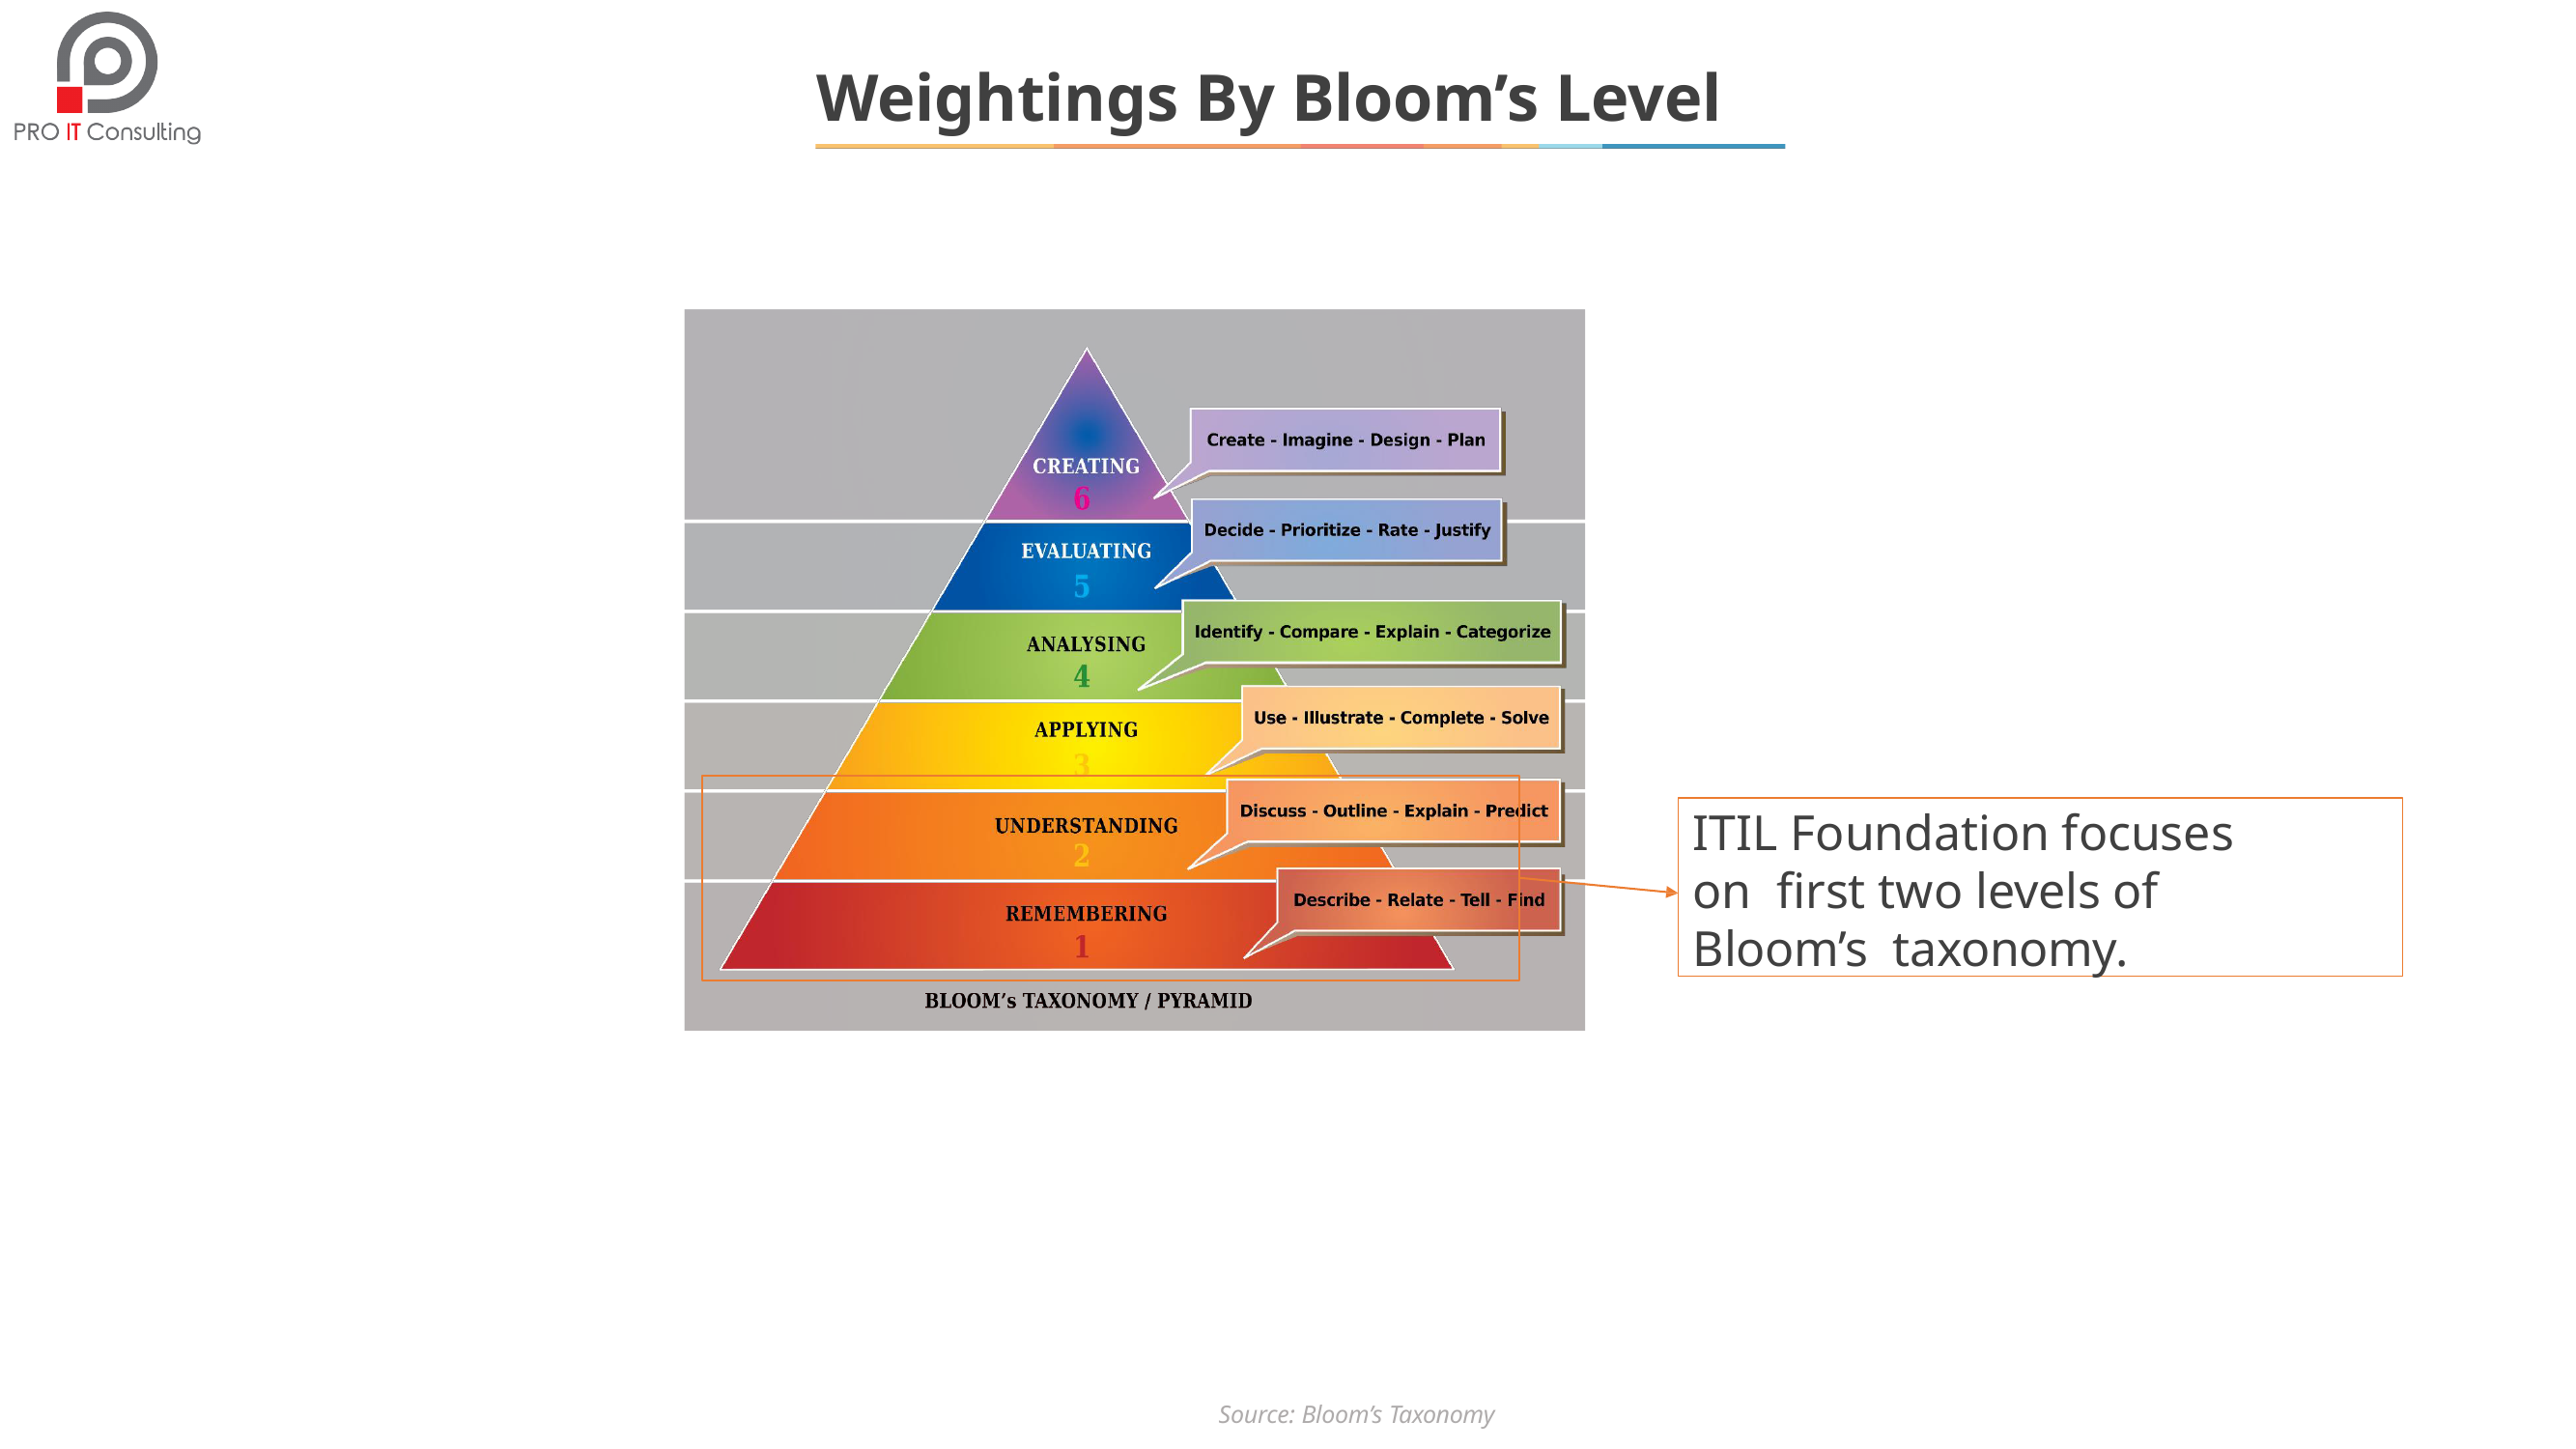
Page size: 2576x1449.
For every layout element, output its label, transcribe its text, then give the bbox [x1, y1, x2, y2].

title Weightings By Bloom’s Level [814, 54, 1763, 299]
text_box Source: Bloom’s Taxonomy [1216, 1397, 1501, 1429]
picture [1, 0, 214, 157]
text_box ITIL Foundation focuses on first two levels of Bloom’s taxonomy. [1678, 798, 2403, 977]
text_box [701, 775, 1519, 980]
text_box [815, 126, 1786, 167]
text_box [1518, 876, 1679, 898]
text_box [684, 309, 1586, 1031]
